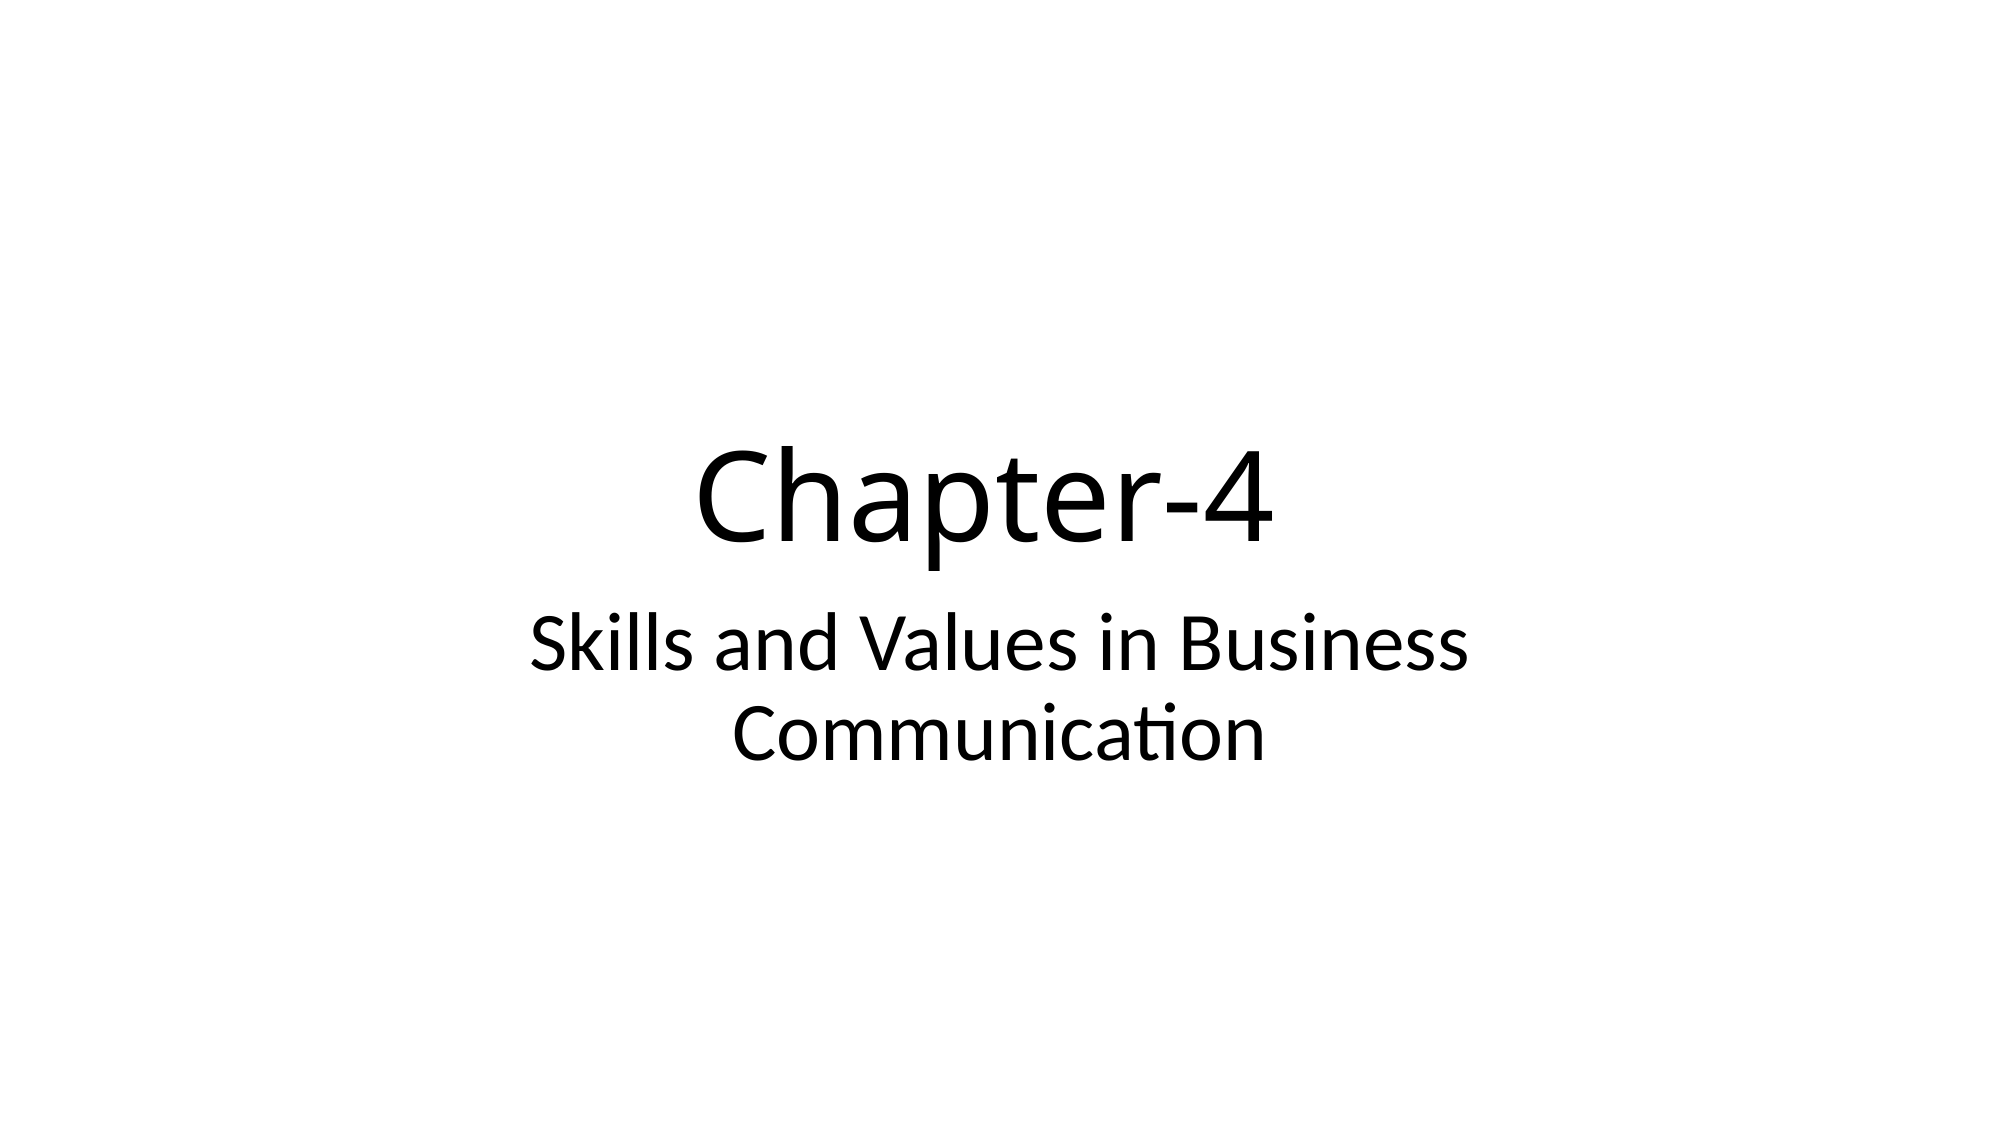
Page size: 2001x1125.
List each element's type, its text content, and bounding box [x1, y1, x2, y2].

title Chapter-4 [249, 184, 1750, 576]
subtitle Skills and Values in Business Communication [249, 590, 1750, 863]
